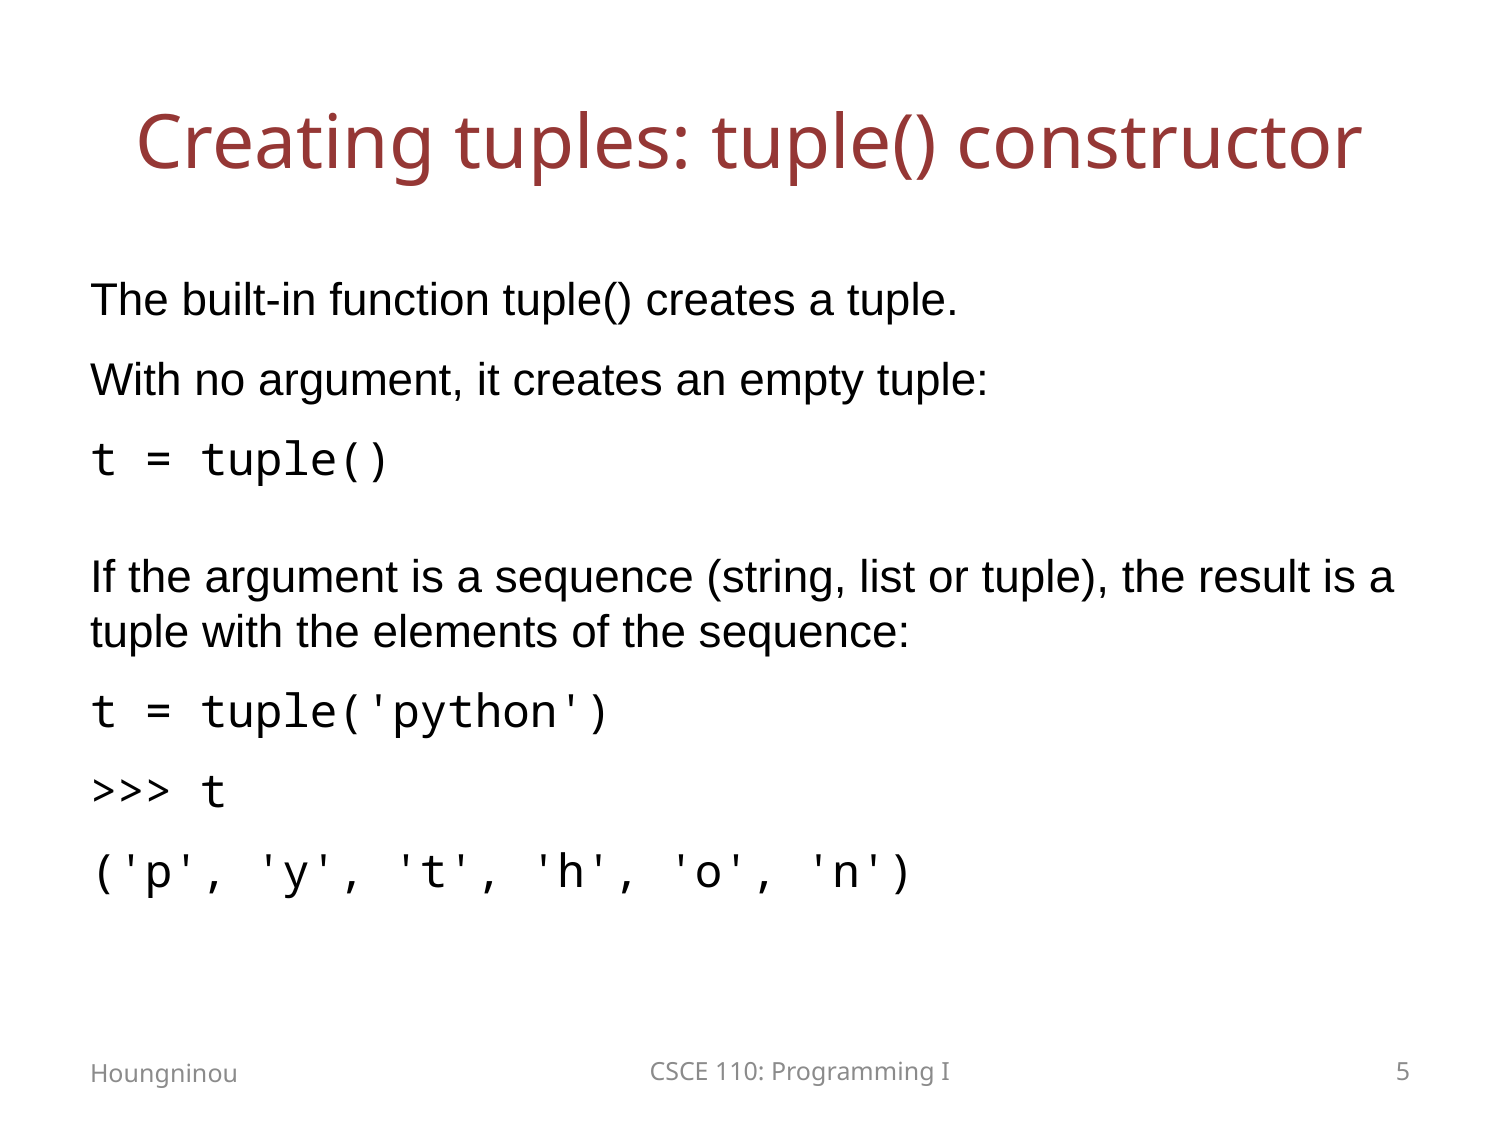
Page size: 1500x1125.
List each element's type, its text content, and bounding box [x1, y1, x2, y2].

footer CSCE 110: Programming I [512, 1042, 1088, 1103]
slide_number Houngninou [75, 1042, 425, 1103]
title Creating tuples: tuple() constructor [75, 45, 1425, 233]
list The built-in function tuple() creates a tuple. With no argument, it creates an empty tuple: t = tuple() If the argument is a sequence (string, list or tuple), the result is a tuple with the elements of the sequence: t = tuple('python') >>> t ('p', 'y', 't', 'h', 'o', 'n') [75, 262, 1425, 1005]
slide_number 5 [1088, 1042, 1425, 1103]
